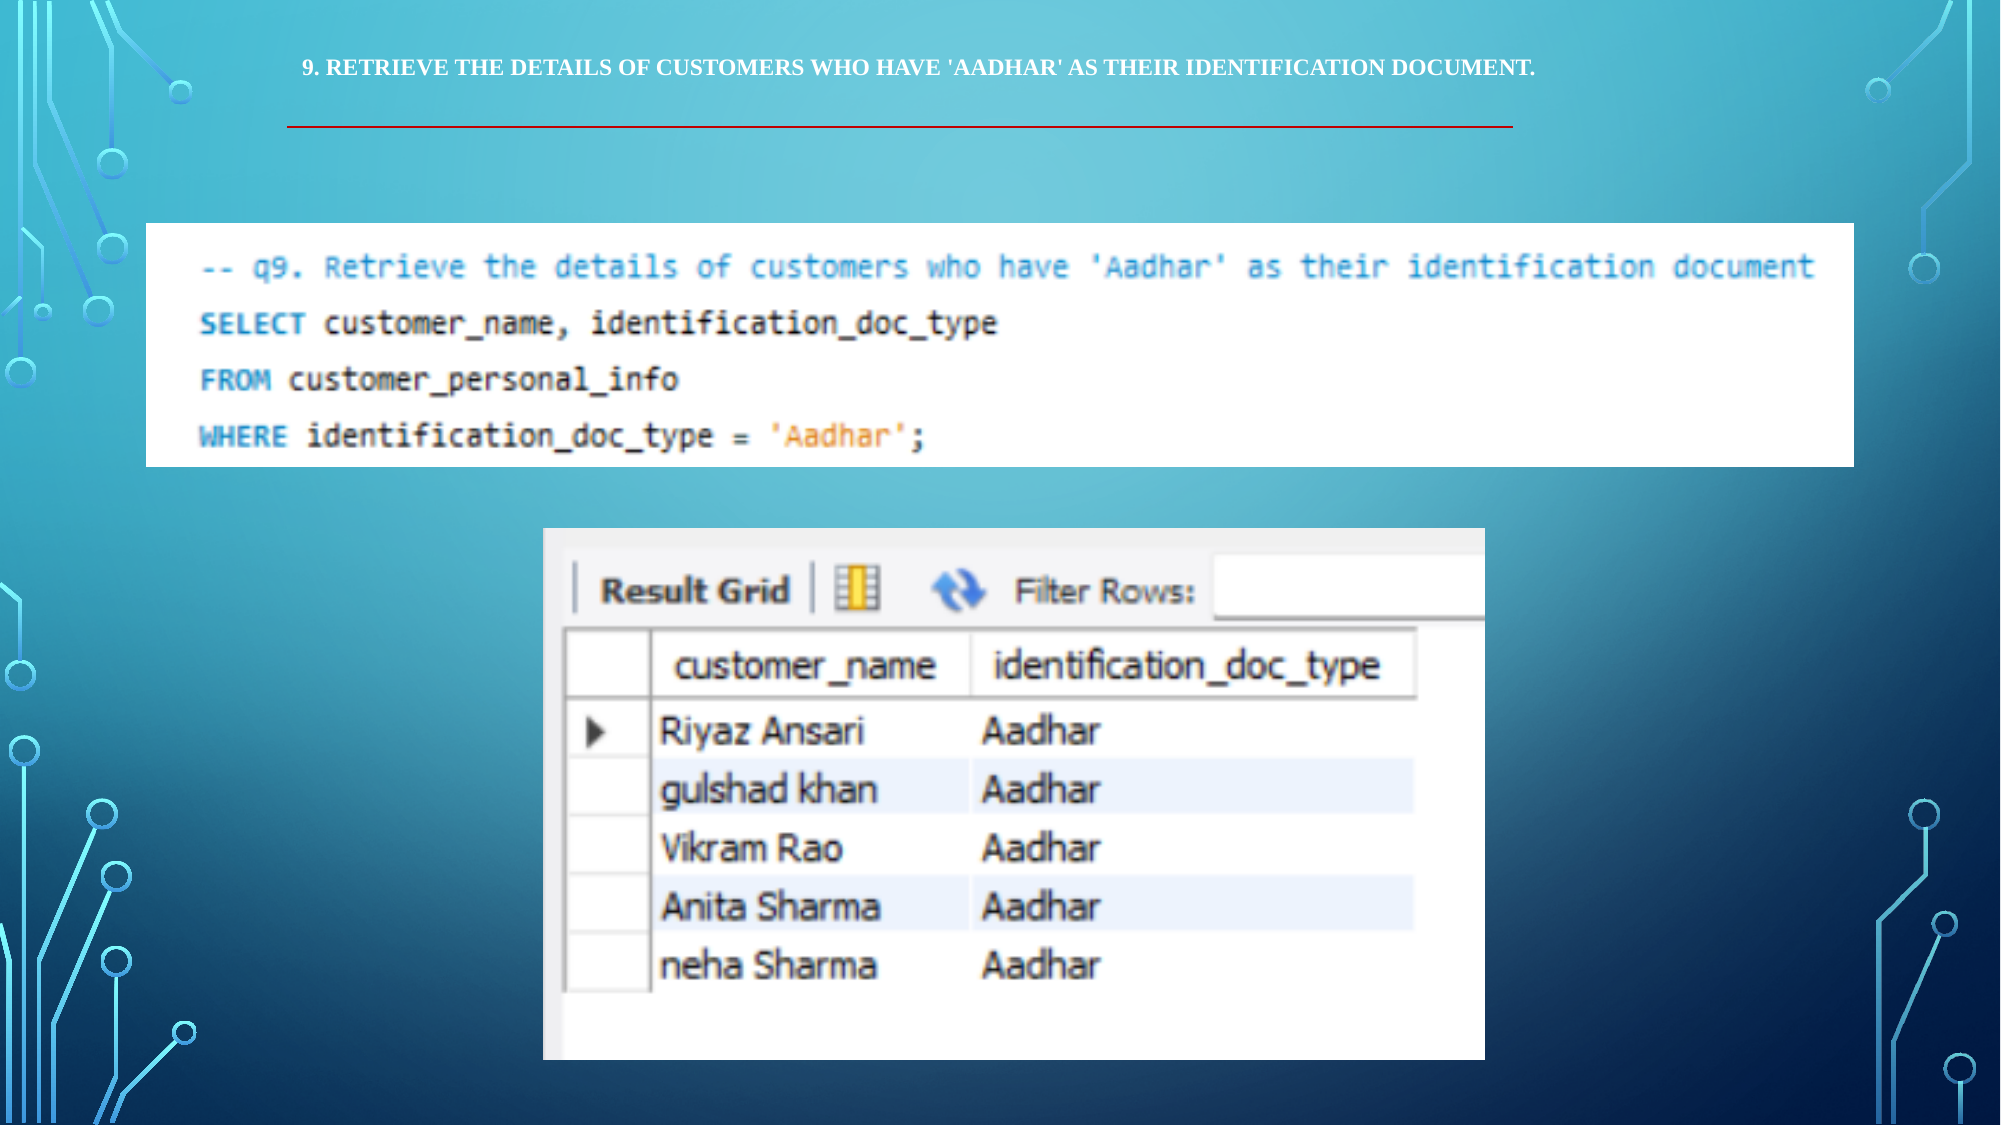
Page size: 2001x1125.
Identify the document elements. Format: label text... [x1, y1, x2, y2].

picture [146, 222, 1854, 467]
picture [542, 527, 1486, 1061]
title 9. Retrieve the details of customers who have 'Aadhar' as their identification document. [287, 35, 1555, 102]
